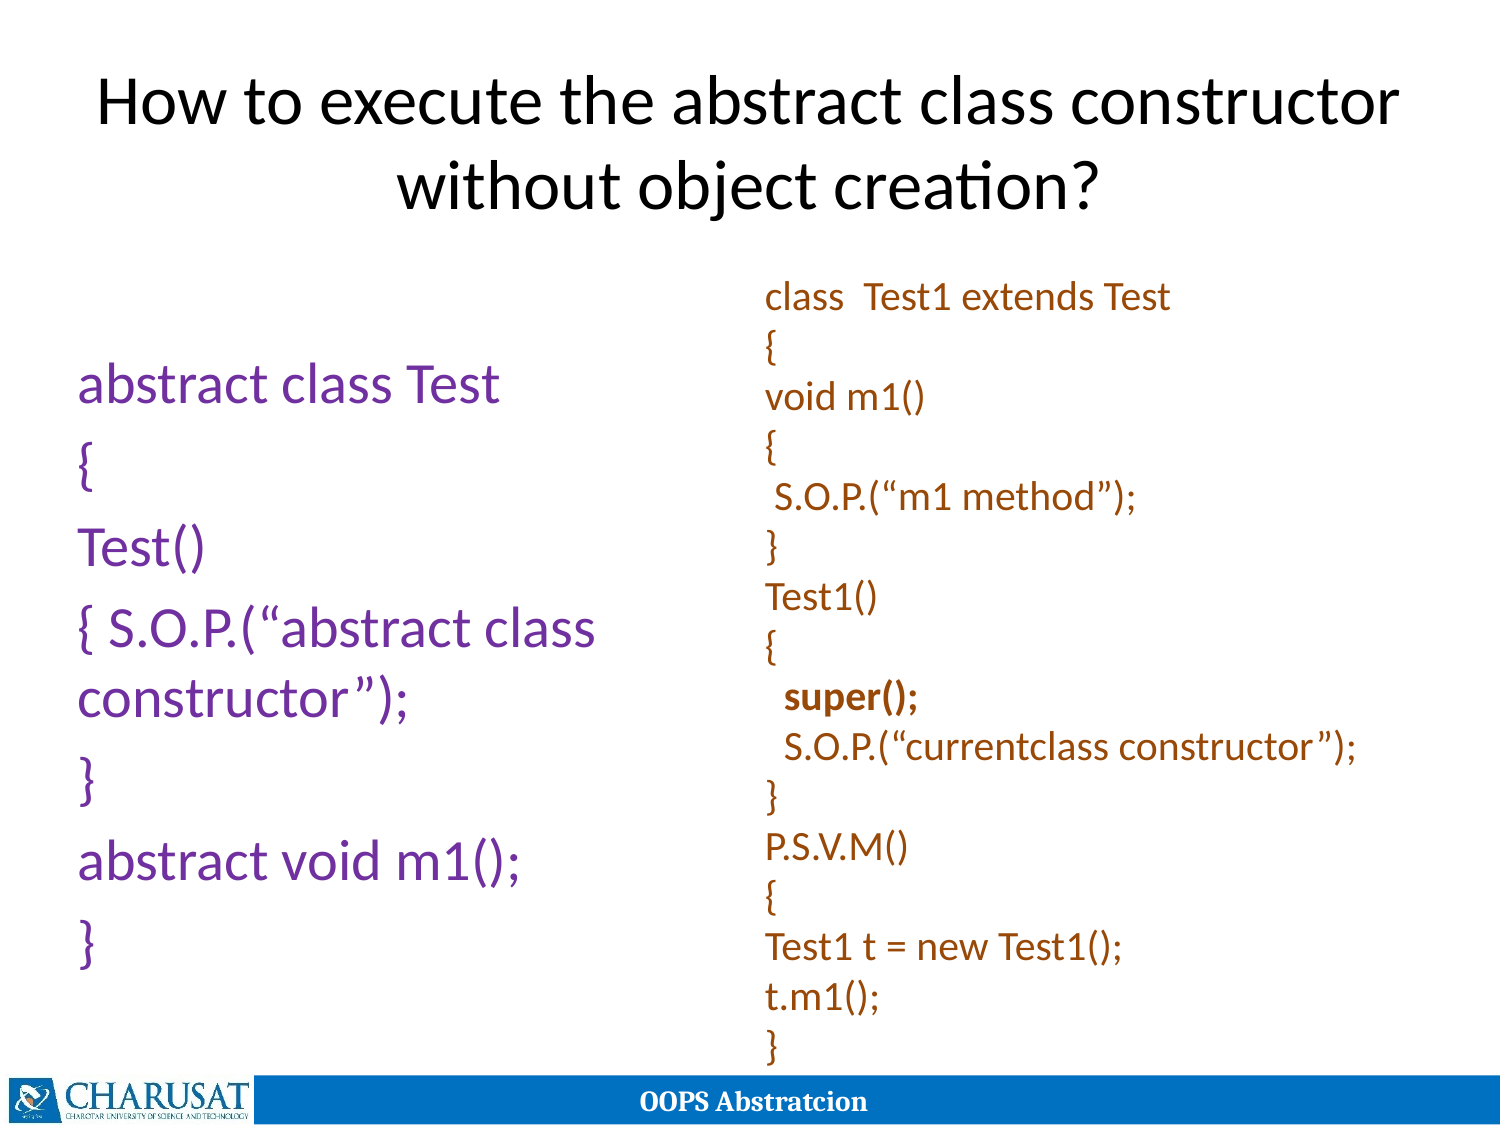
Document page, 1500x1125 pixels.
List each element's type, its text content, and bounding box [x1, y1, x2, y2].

title How to execute the abstract class constructor without object creation? [75, 45, 1425, 233]
list abstract class Test { Test() { S.O.P.(“abstract class constructor”); } abstract void m1(); } [62, 337, 700, 1075]
picture [3, 1073, 255, 1125]
text_box OOPS Abstratcion [257, 1075, 1500, 1125]
text_box class Test1 extends Test { void m1() { S.O.P.(“m1 method”); } Test1() { super(); S.O.P.(“currentclass constructor”); } P.S.V.M() { Test1 t = new Test1(); t.m1(); } } [749, 261, 1425, 1075]
